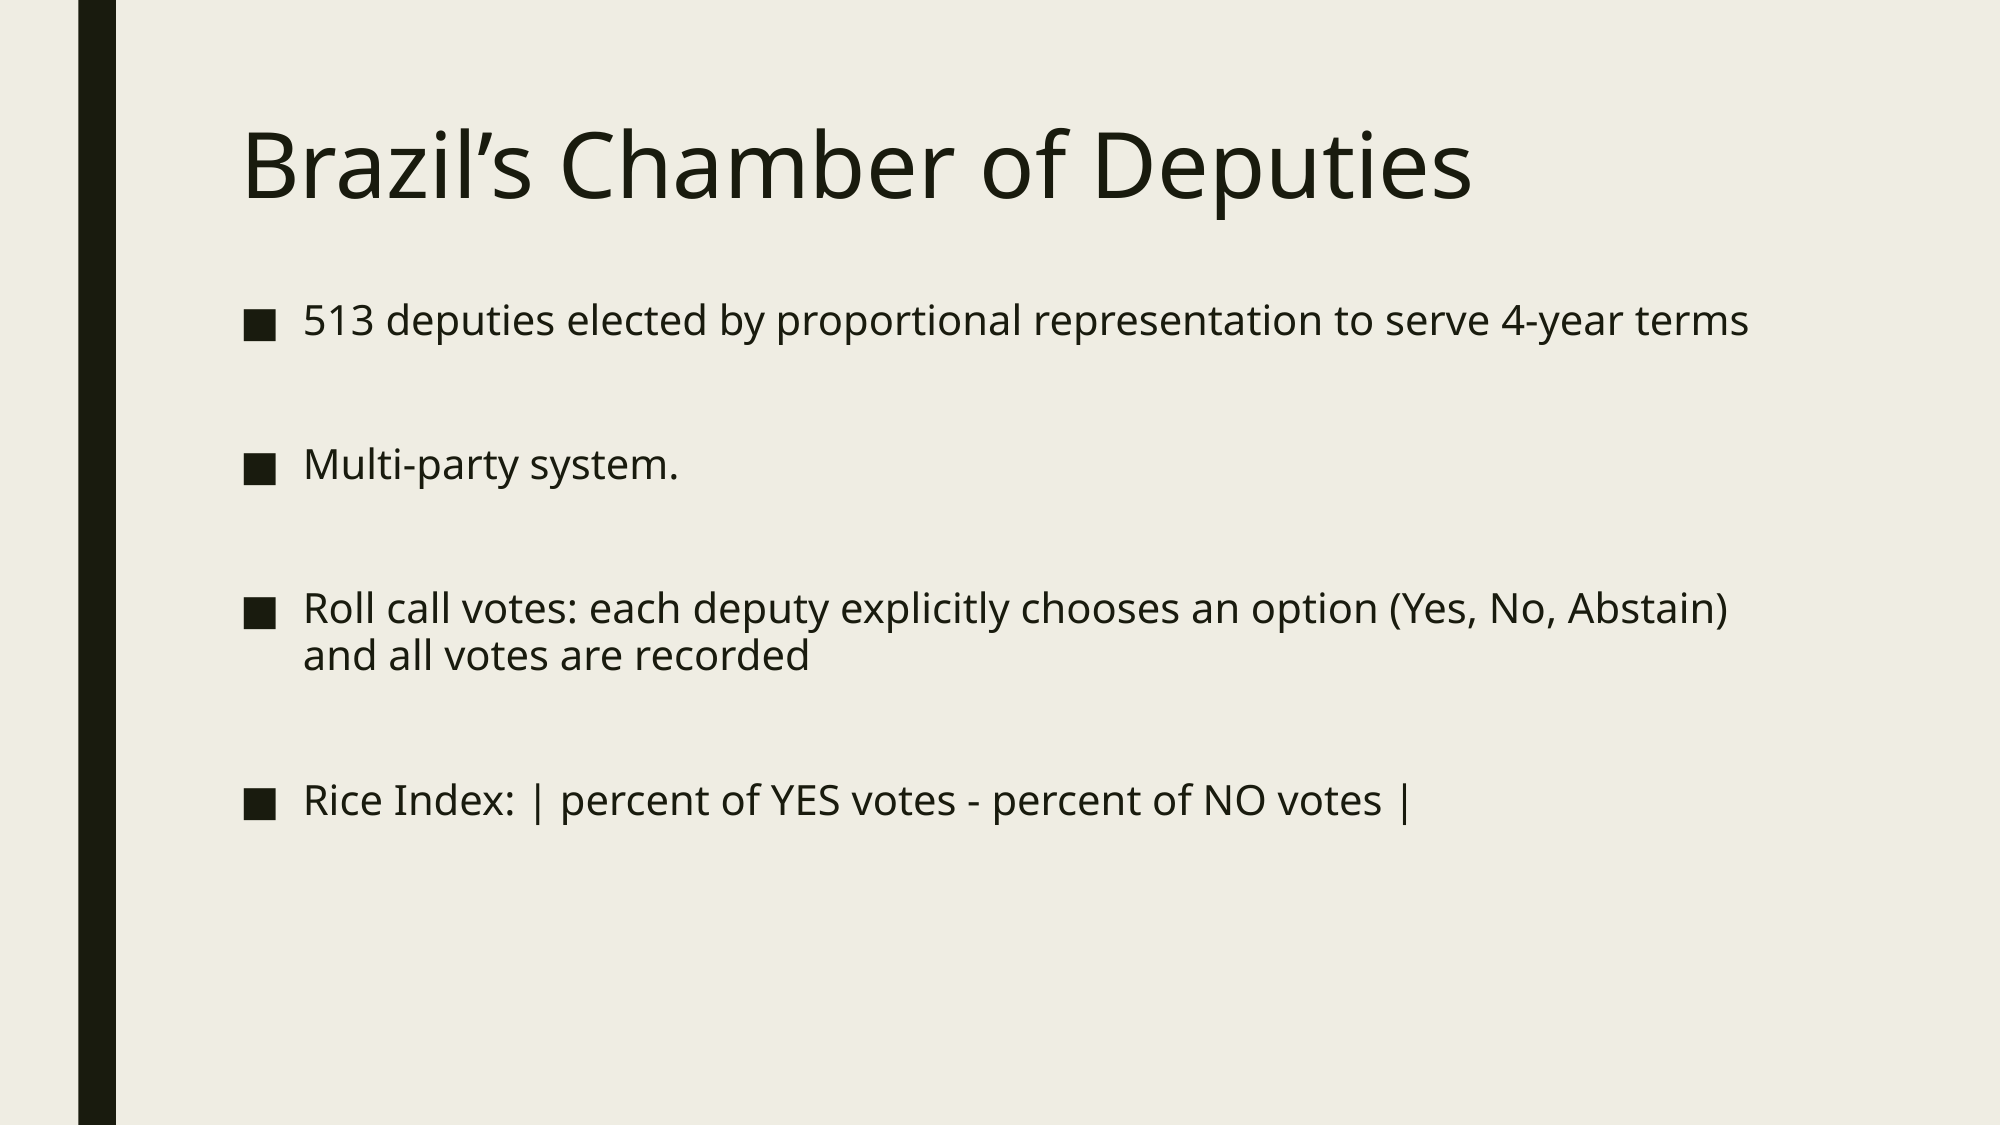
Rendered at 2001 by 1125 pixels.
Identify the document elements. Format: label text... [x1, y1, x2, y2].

list 513 deputies elected by proportional representation to serve 4-year terms Multi-party system. Roll call votes: each deputy explicitly chooses an option (Yes, No, Abstain) and all votes are recorded Rice Index: | percent of YES votes - percent of NO votes | [225, 290, 1800, 879]
title Brazil’s Chamber of Deputies [225, 112, 1800, 290]
